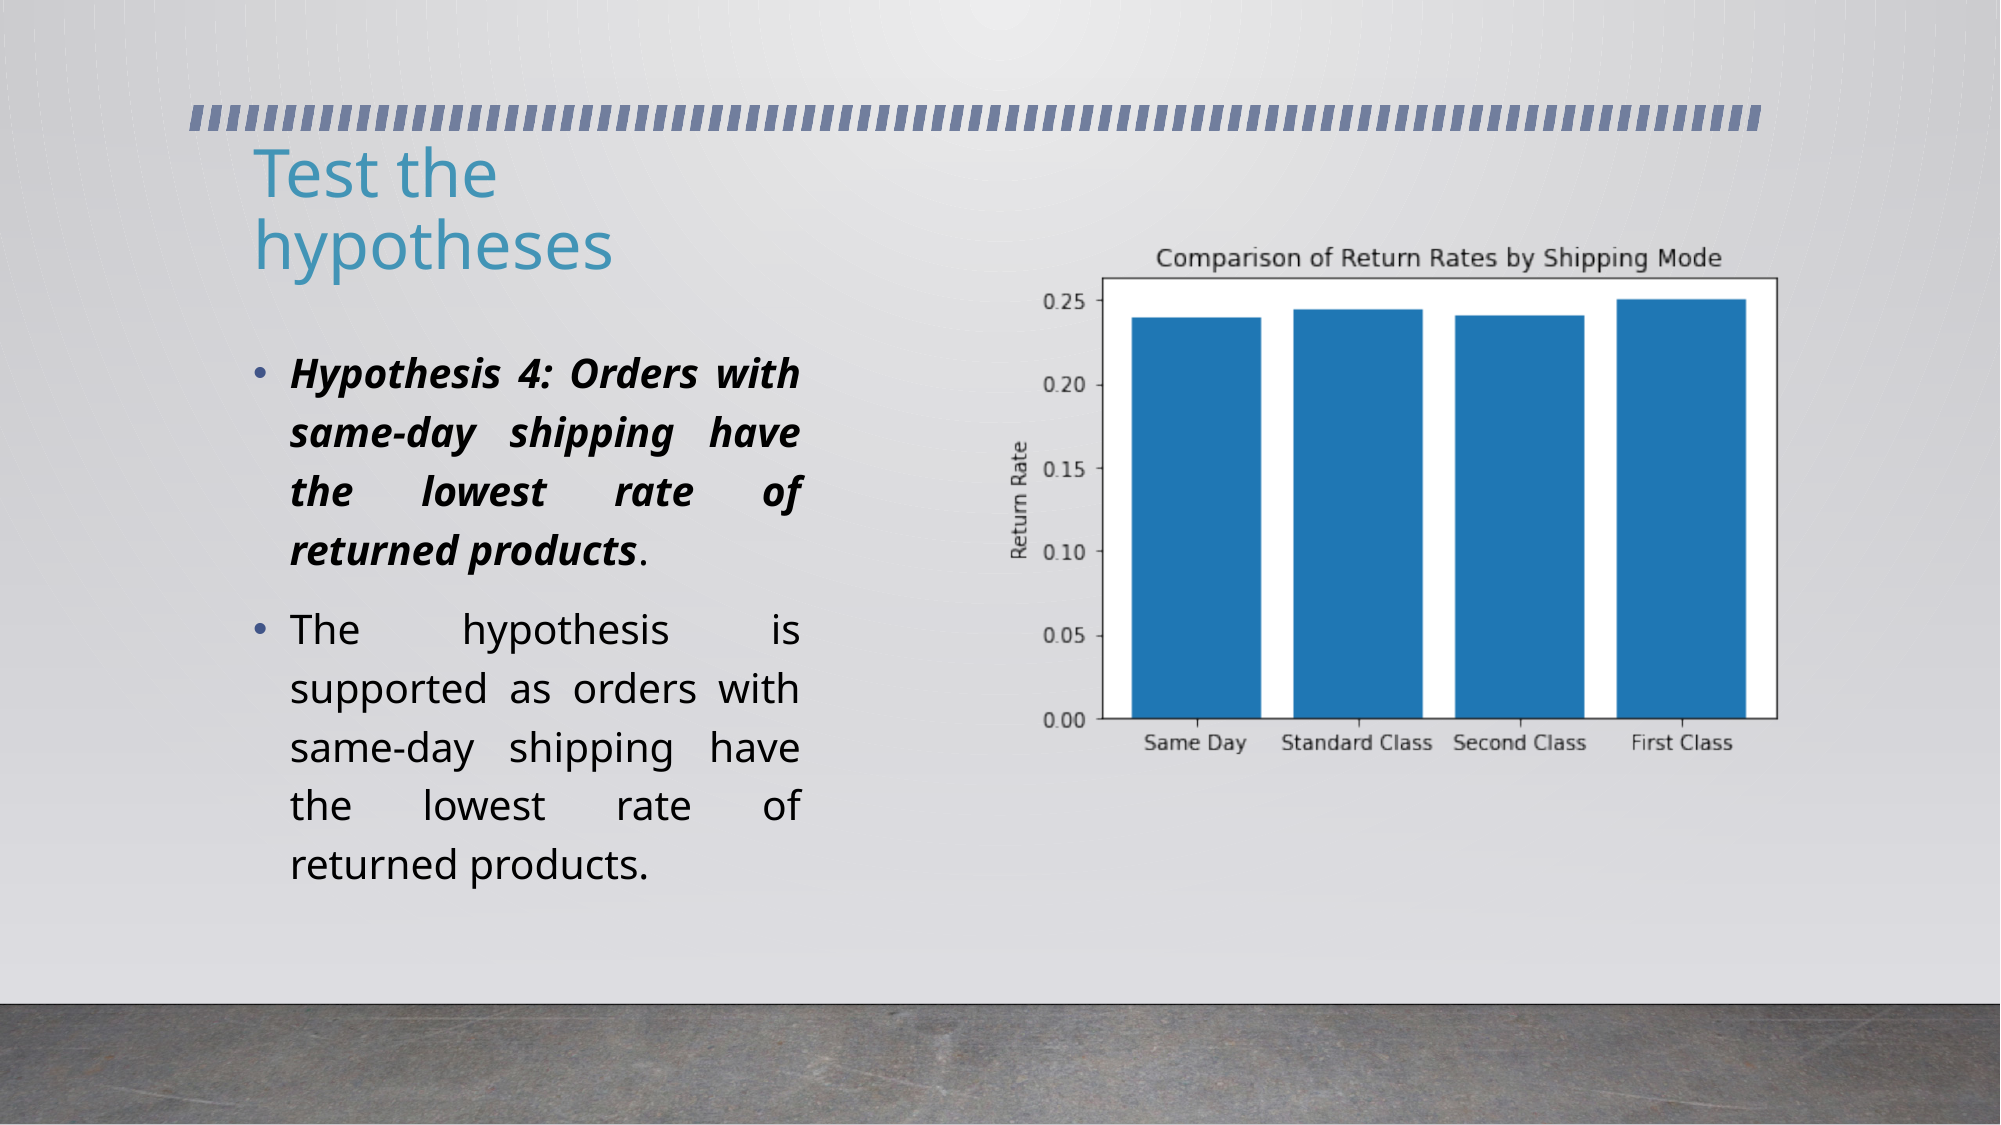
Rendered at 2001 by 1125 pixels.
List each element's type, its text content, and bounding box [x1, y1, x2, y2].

list Hypothesis 4: Orders with same-day shipping have the lowest rate of returned products. The hypothesis is supported as orders with same-day shipping have the lowest rate of returned products. [238, 330, 817, 897]
title Test the hypotheses [238, 131, 818, 305]
picture [0, 1004, 2000, 1124]
picture [999, 233, 1791, 767]
